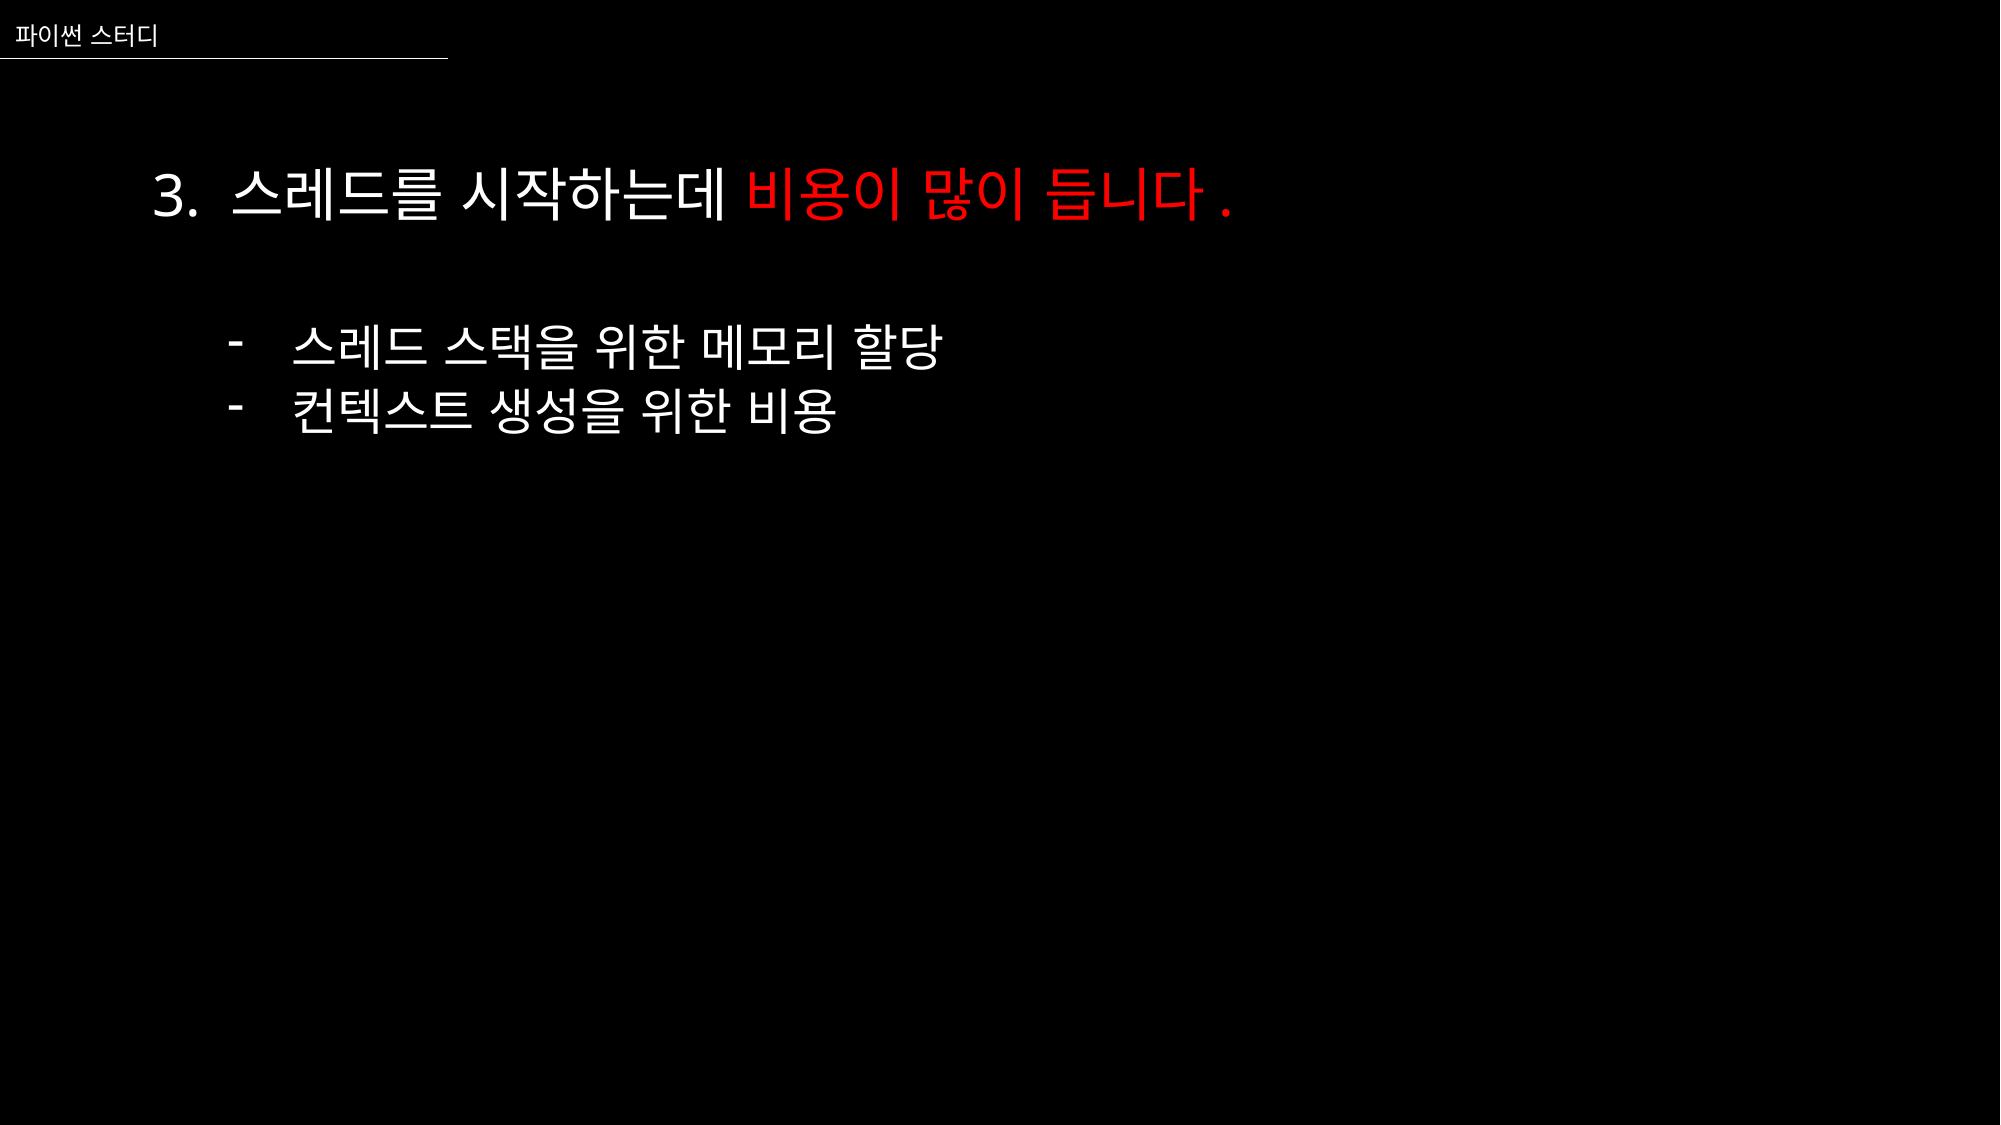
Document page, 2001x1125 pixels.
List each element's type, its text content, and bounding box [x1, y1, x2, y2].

list 3. 스레드를 시작하는데 비용이 많이 듭니다. 스레드 스택을 위한 메모리 할당 컨텍스트 생성을 위한 비용 [137, 158, 1863, 1014]
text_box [0, 16, 449, 59]
